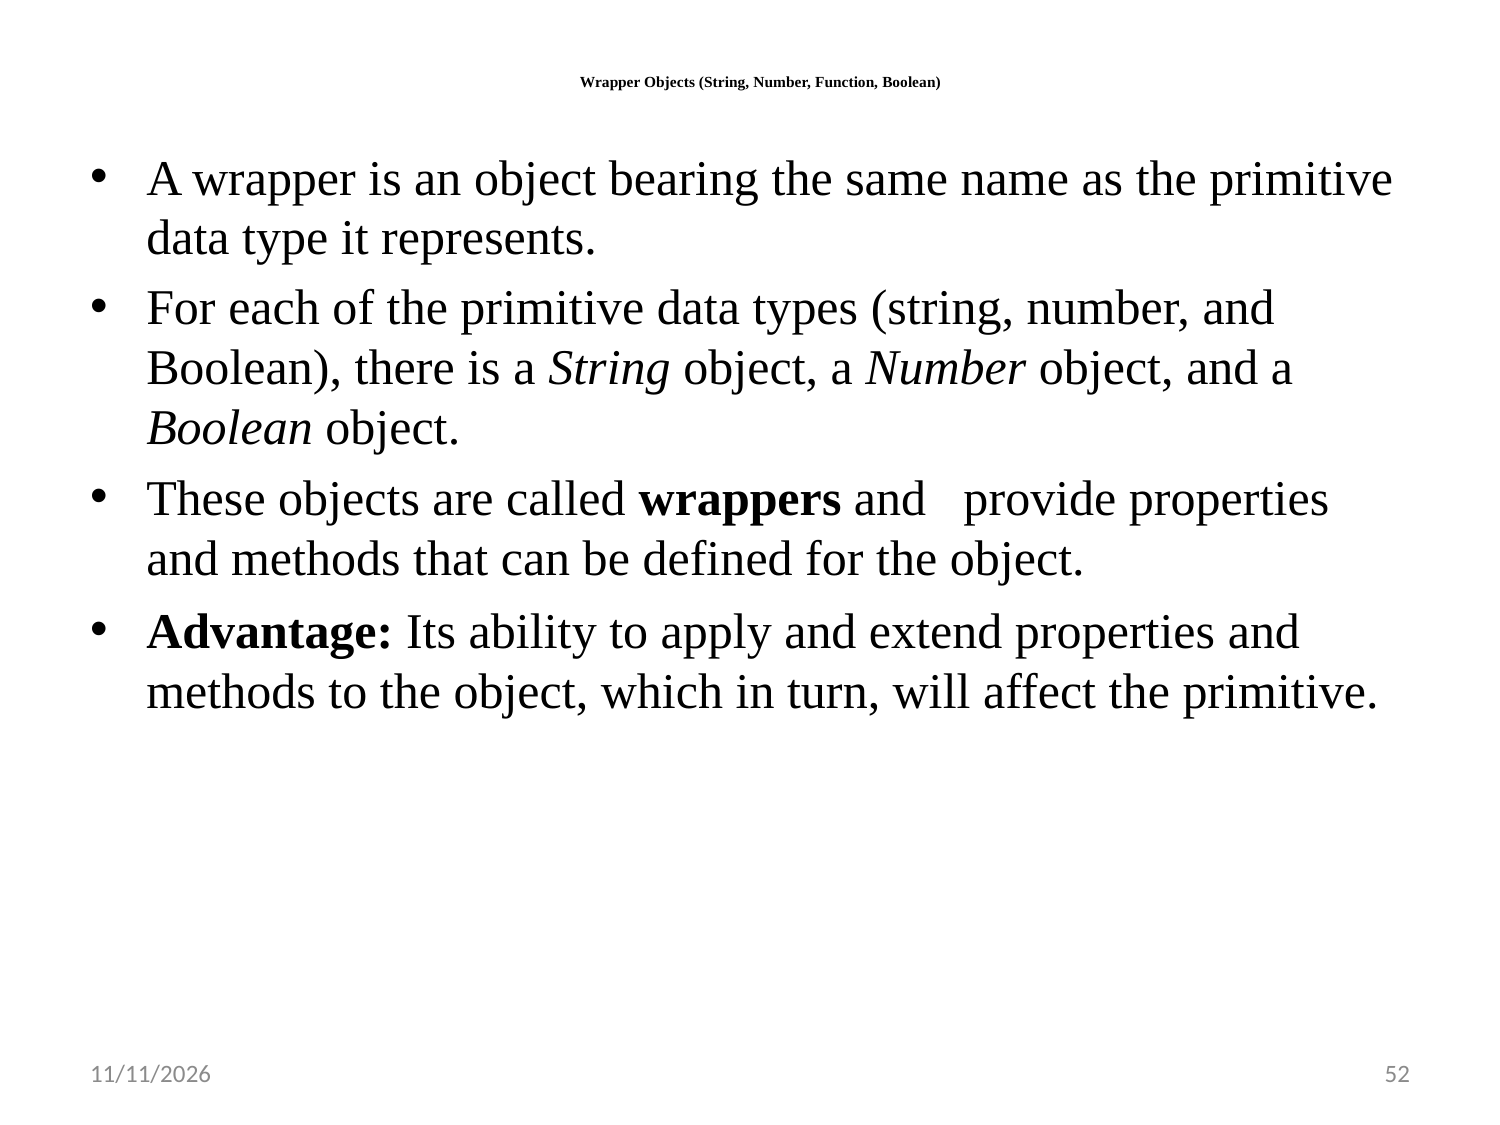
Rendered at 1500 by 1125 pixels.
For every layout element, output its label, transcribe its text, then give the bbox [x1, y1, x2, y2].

list A wrapper is an object bearing the same name as the primitive data type it represents. For each of the primitive data types (string, number, and Boolean), there is a String object, a Number object, and a Boolean object. These objects are called wrappers and provide properties and methods that can be defined for the object. Advantage: Its ability to apply and extend properties and methods to the object, which in turn, will affect the primitive. [75, 137, 1425, 1005]
slide_number 52 [1074, 1042, 1425, 1103]
title Wrapper Objects (String, Number, Function, Boolean) [62, 45, 1463, 125]
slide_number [75, 1042, 425, 1103]
